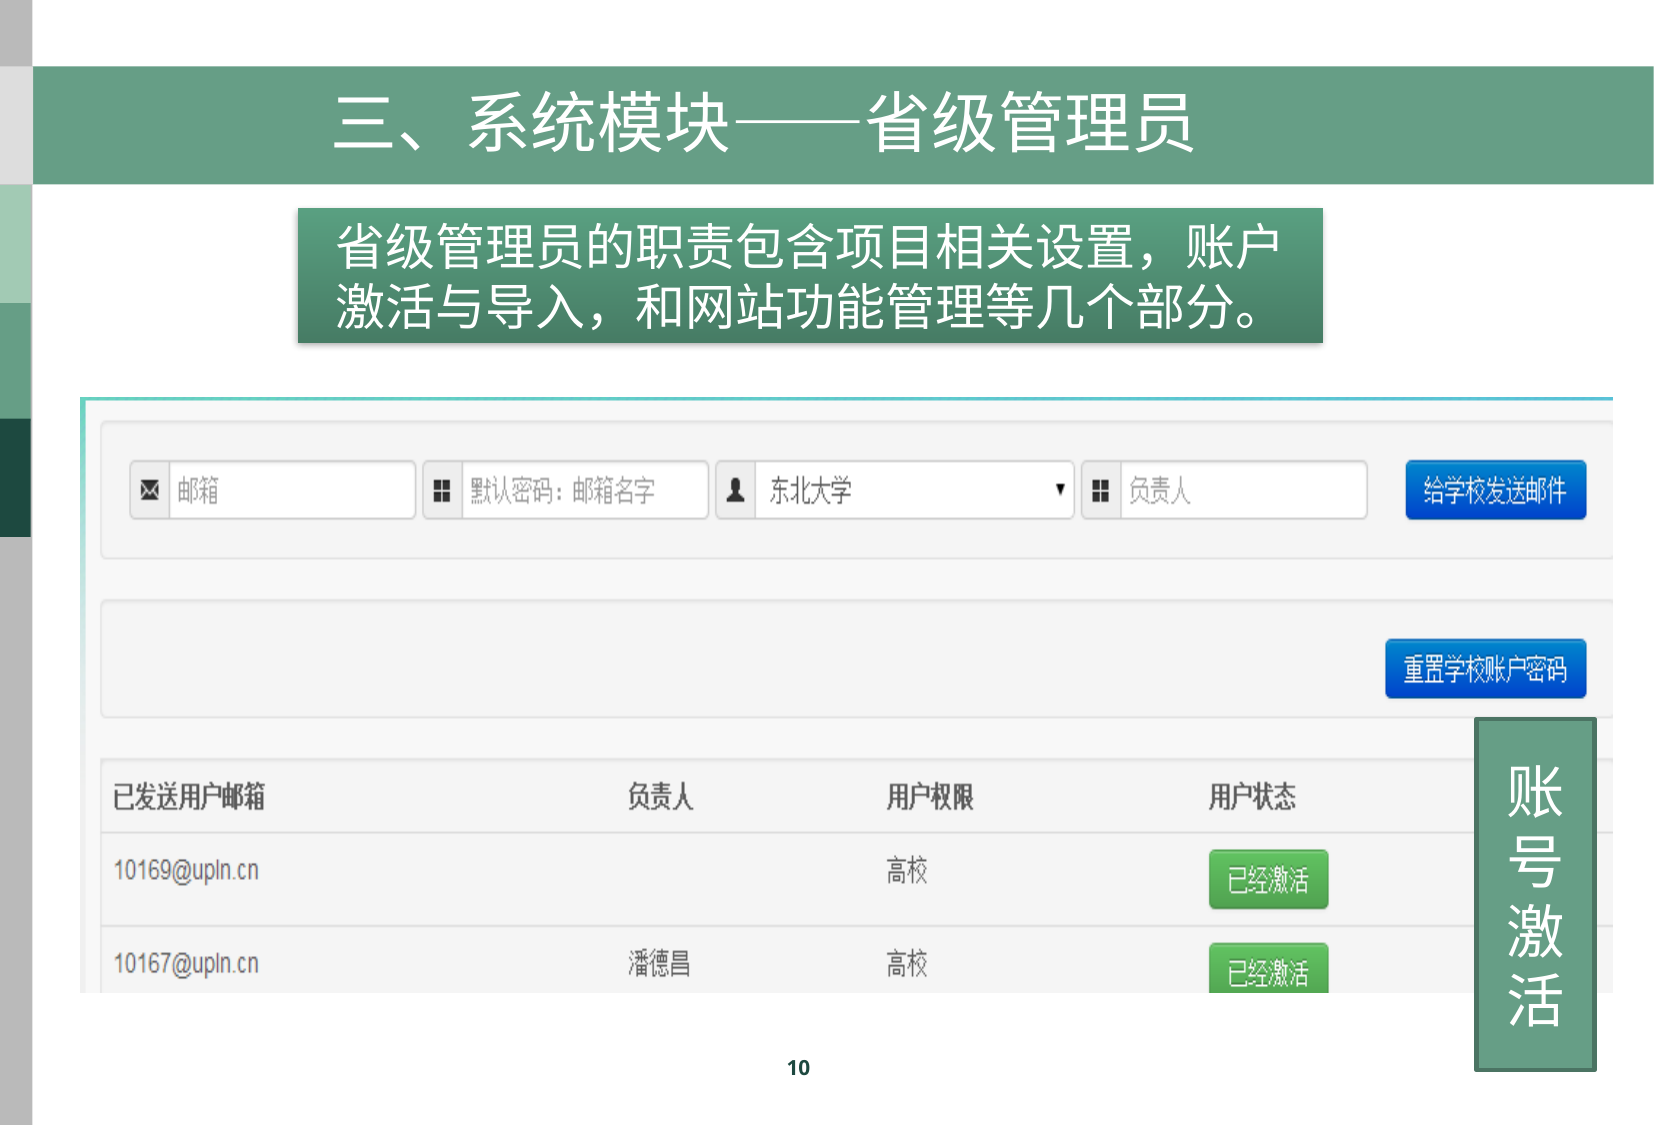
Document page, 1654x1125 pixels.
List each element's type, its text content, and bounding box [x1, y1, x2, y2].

title 三、系统模块——省级管理员 [96, 75, 1434, 168]
picture [79, 396, 1613, 994]
text_box 省级管理员的职责包含项目相关设置，账户激活与导入，和网站功能管理等几个部分。 [298, 208, 1323, 343]
slide_number 10 [605, 1046, 992, 1100]
text_box 账号激活 [1474, 1002, 1597, 1072]
